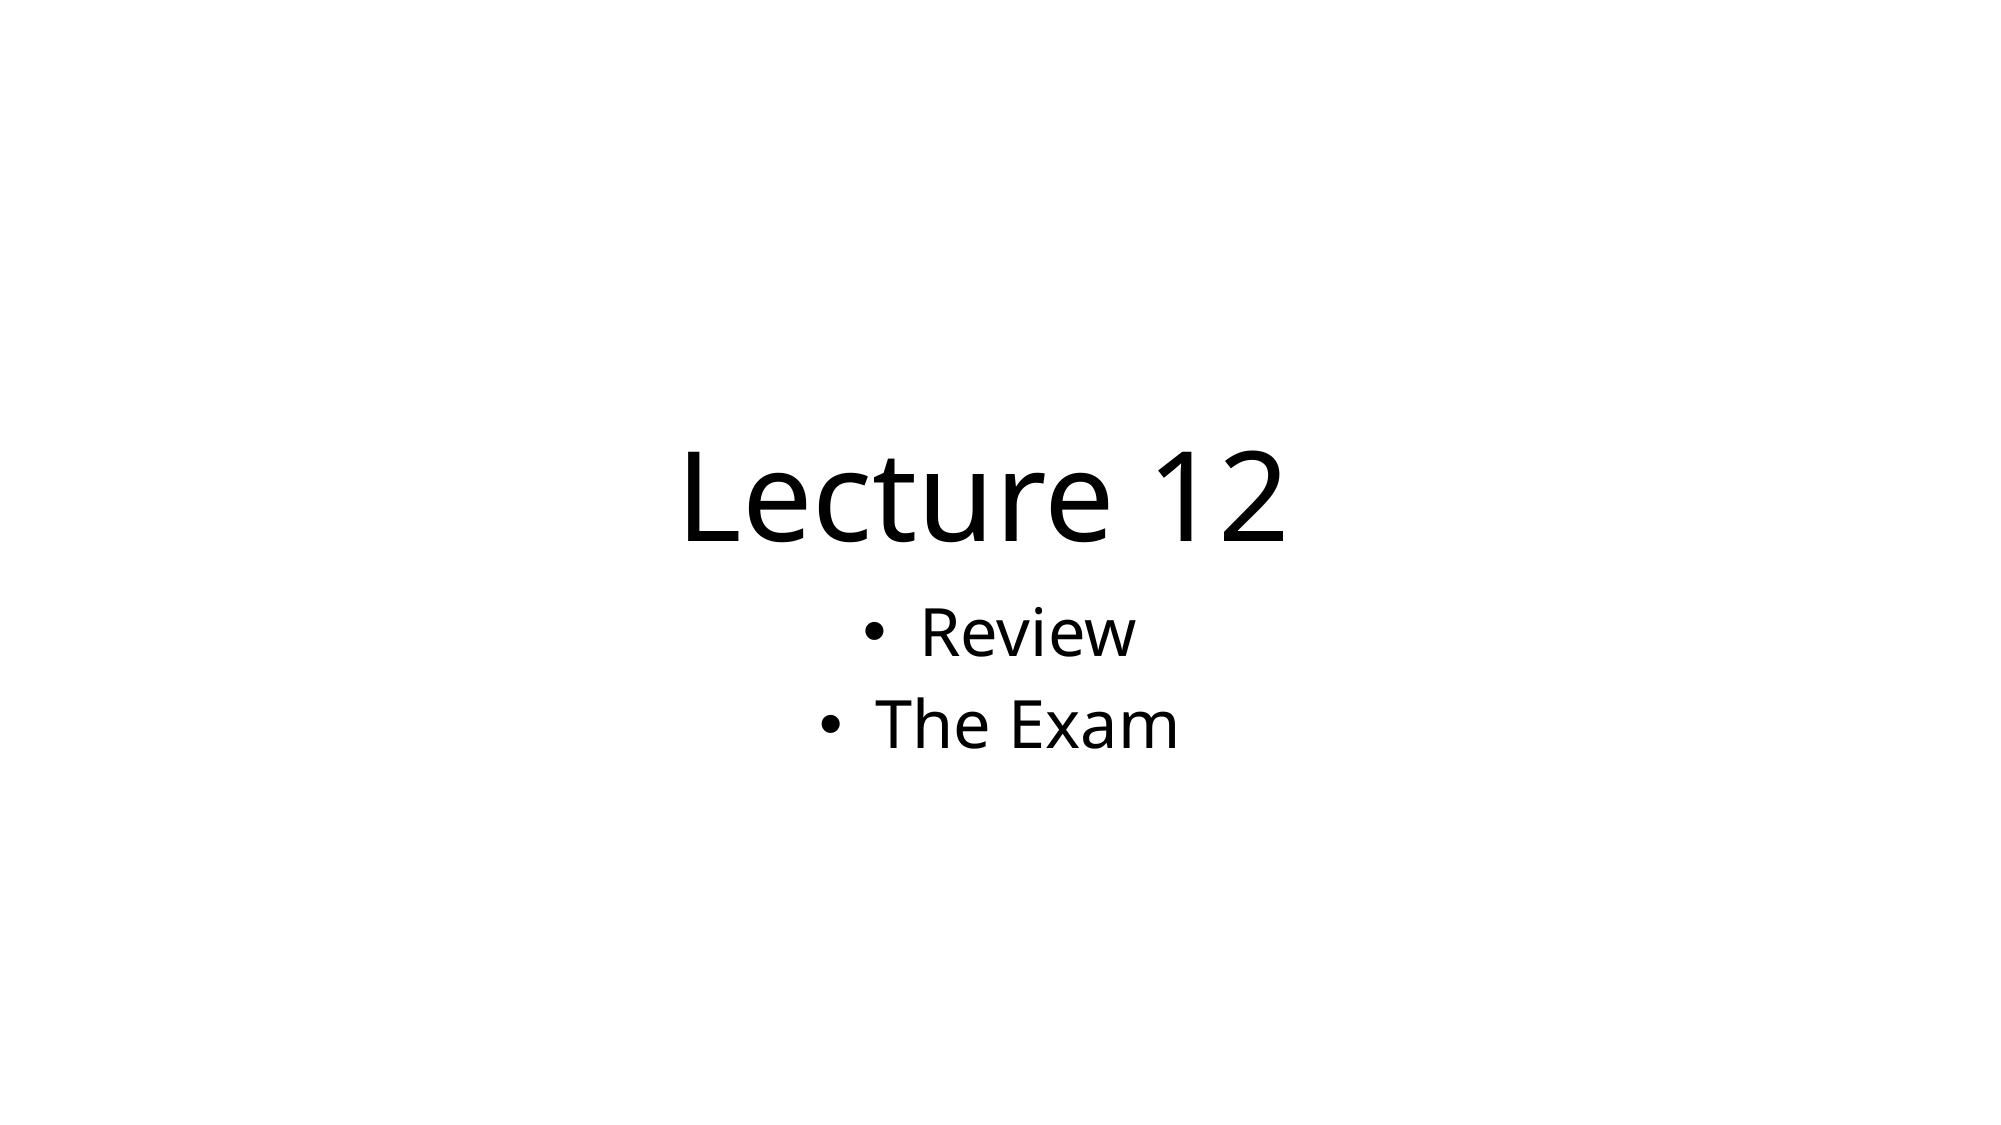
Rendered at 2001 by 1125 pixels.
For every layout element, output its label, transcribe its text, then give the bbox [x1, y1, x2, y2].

title Lecture 12 [249, 184, 1750, 576]
subtitle Review The Exam [249, 590, 1750, 863]
